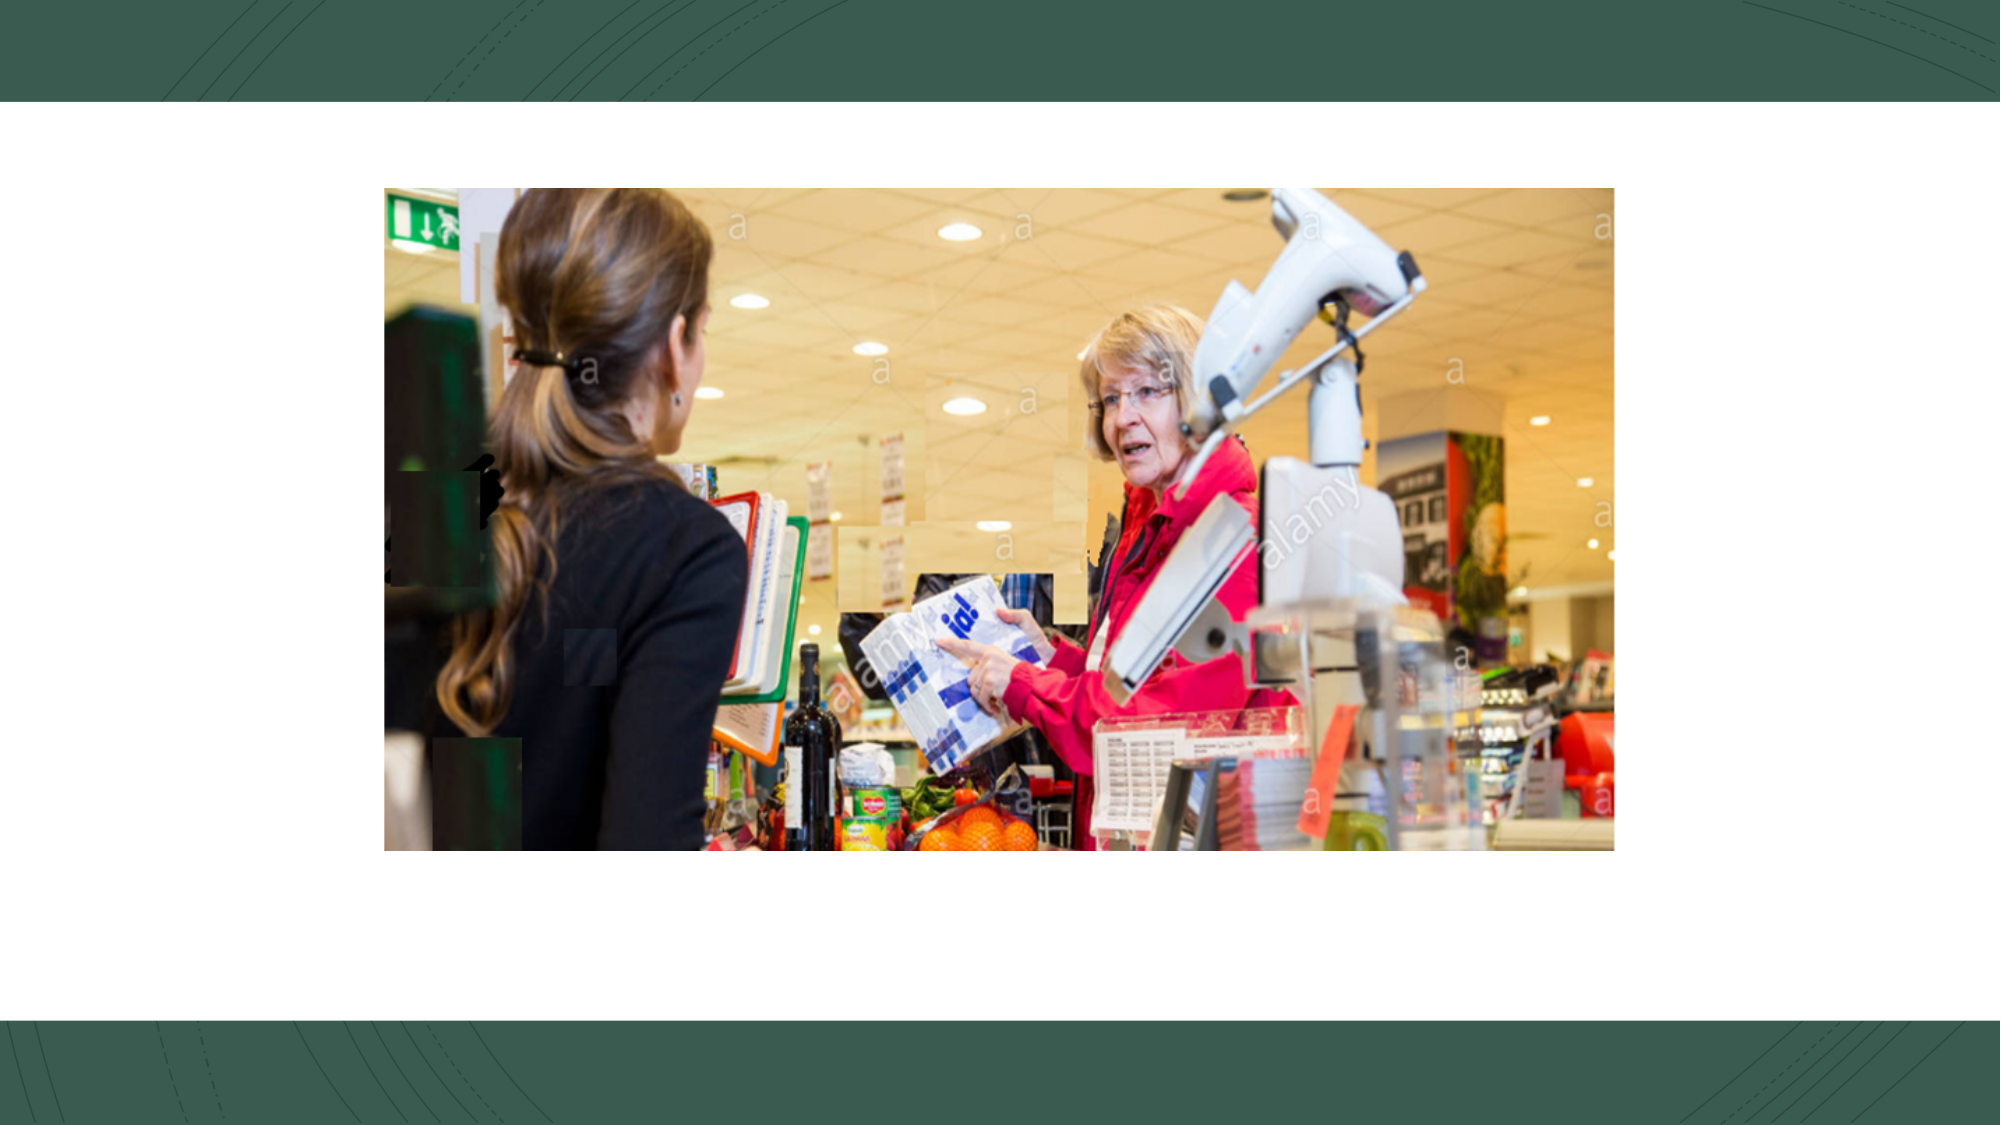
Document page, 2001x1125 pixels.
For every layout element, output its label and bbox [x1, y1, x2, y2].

text_box [1996, 101, 2000, 1022]
text_box [0, 0, 1996, 1125]
text_box [1996, 0, 2000, 101]
text_box [1996, 1022, 2000, 1125]
list [384, 187, 1616, 851]
